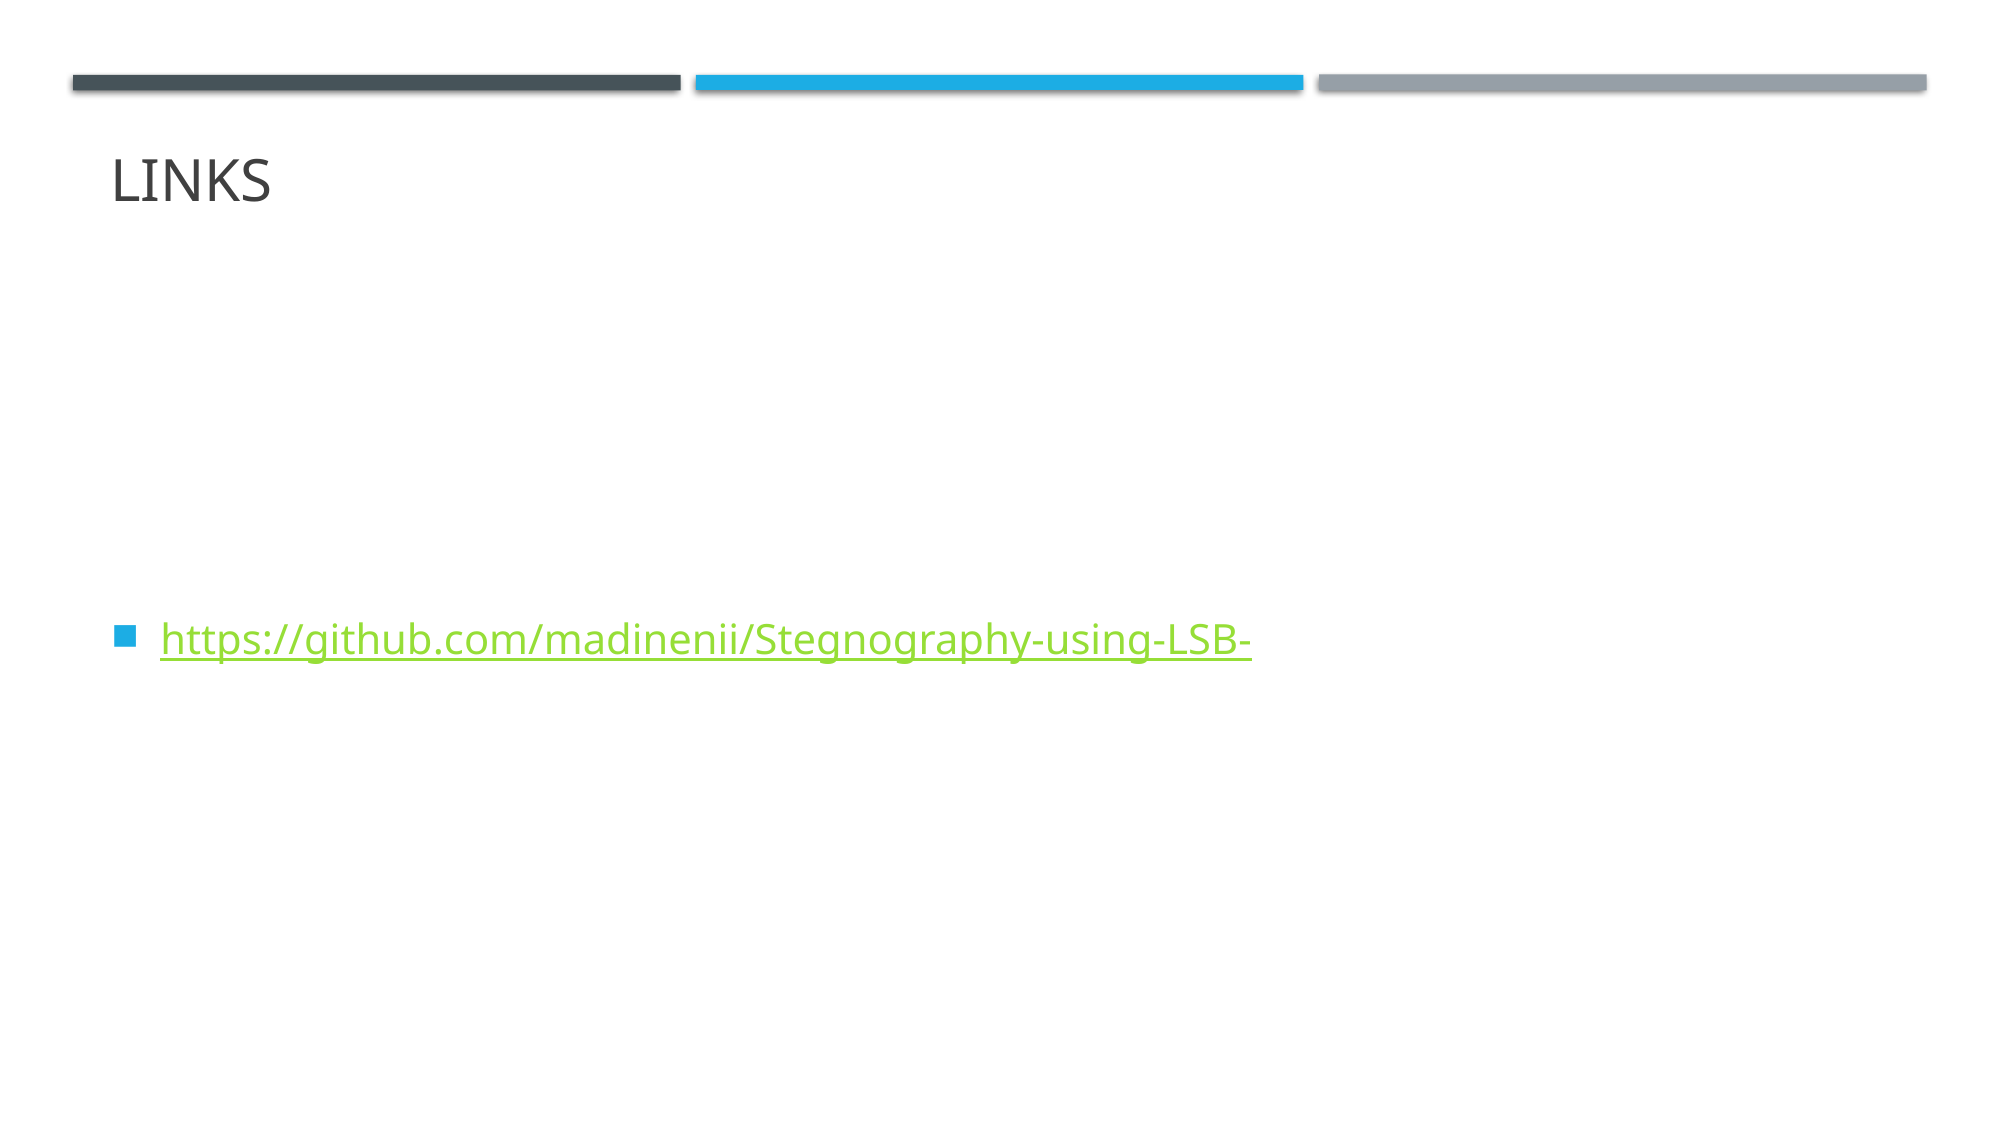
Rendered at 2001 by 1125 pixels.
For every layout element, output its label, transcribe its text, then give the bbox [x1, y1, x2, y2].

title links [95, 81, 1905, 276]
list https://github.com/madinenii/Stegnography-using-LSB- [95, 340, 1905, 937]
